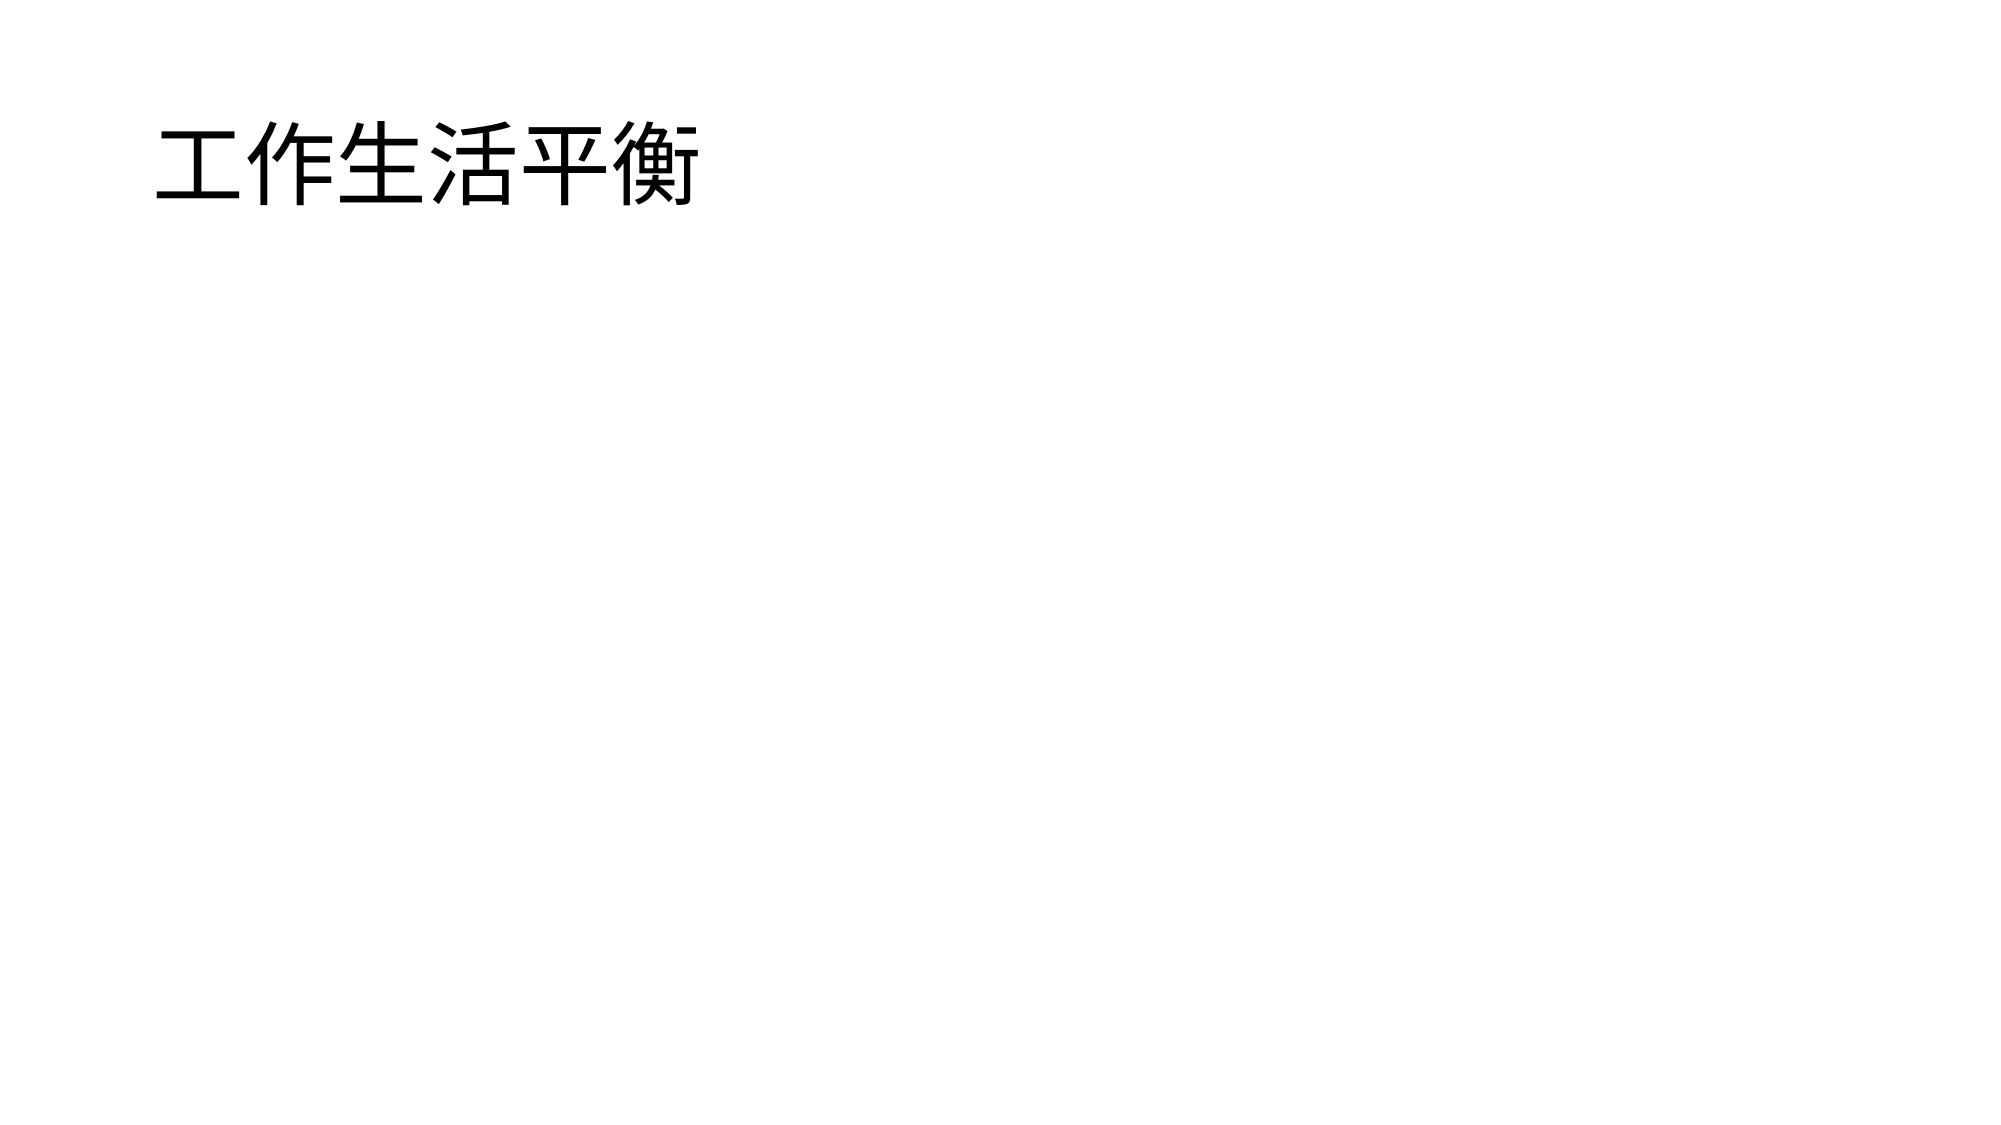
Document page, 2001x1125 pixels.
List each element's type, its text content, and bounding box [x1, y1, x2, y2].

title 工作生活平衡 [137, 59, 1863, 278]
